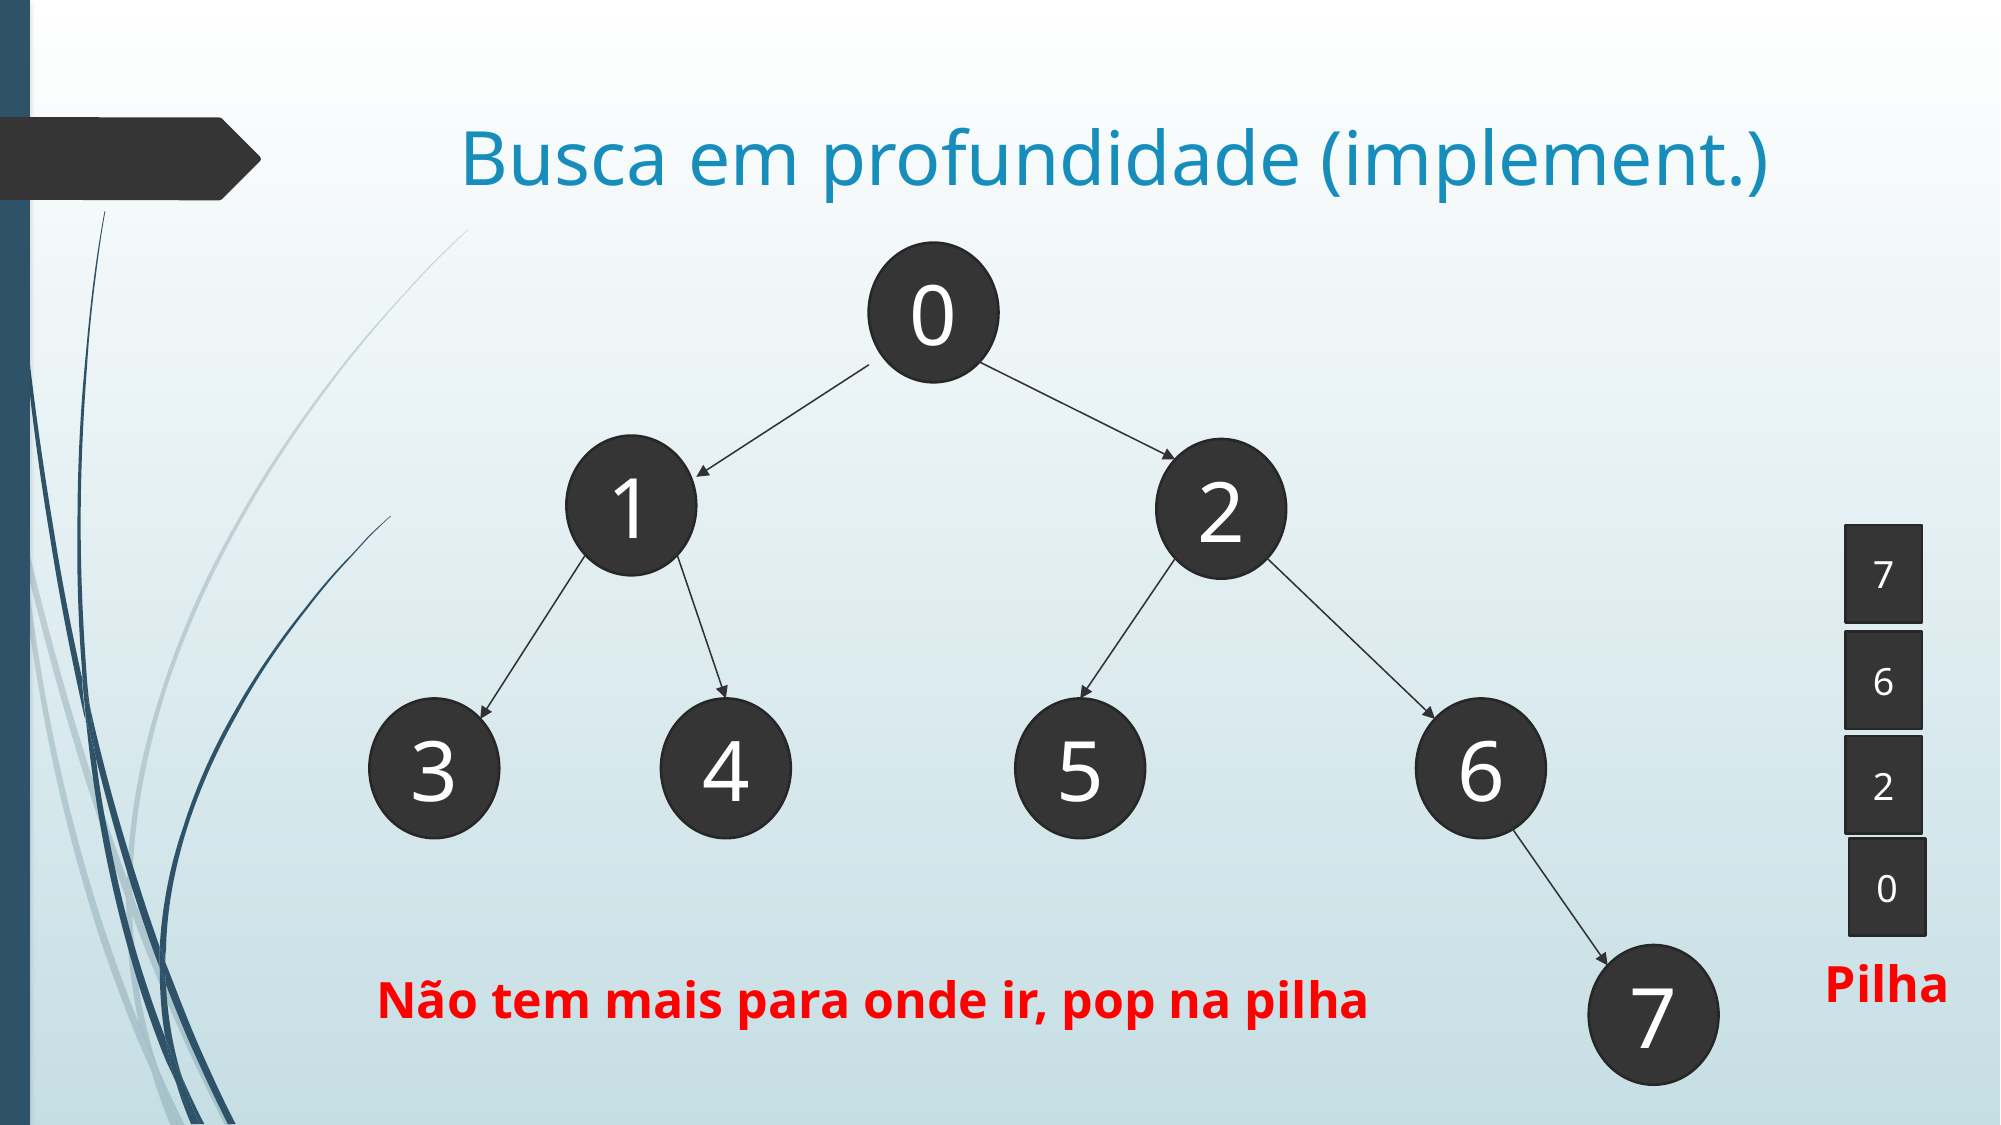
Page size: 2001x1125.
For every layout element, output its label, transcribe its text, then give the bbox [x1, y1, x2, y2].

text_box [695, 364, 869, 478]
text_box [676, 554, 727, 699]
text_box 0 [1848, 837, 1927, 937]
text_box 3 [368, 697, 501, 840]
text_box 0 [867, 241, 1000, 384]
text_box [1504, 817, 1608, 966]
text_box 2 [1844, 735, 1923, 835]
text_box 1 [565, 434, 698, 577]
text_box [479, 554, 586, 720]
text_box 7 [1587, 943, 1720, 1087]
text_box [979, 361, 1176, 460]
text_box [1079, 557, 1176, 699]
text_box 6 [1844, 630, 1923, 730]
text_box 6 [1414, 697, 1548, 840]
text_box 7 [1844, 524, 1923, 624]
text_box 2 [1155, 437, 1288, 580]
text_box 4 [659, 697, 793, 840]
text_box Não tem mais para onde ir, pop na pilha [361, 961, 1386, 1037]
title Busca em profundidade (implement.) [425, 102, 1888, 313]
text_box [1266, 557, 1436, 720]
text_box 5 [1013, 697, 1147, 840]
text_box Pilha [1809, 945, 1965, 1020]
